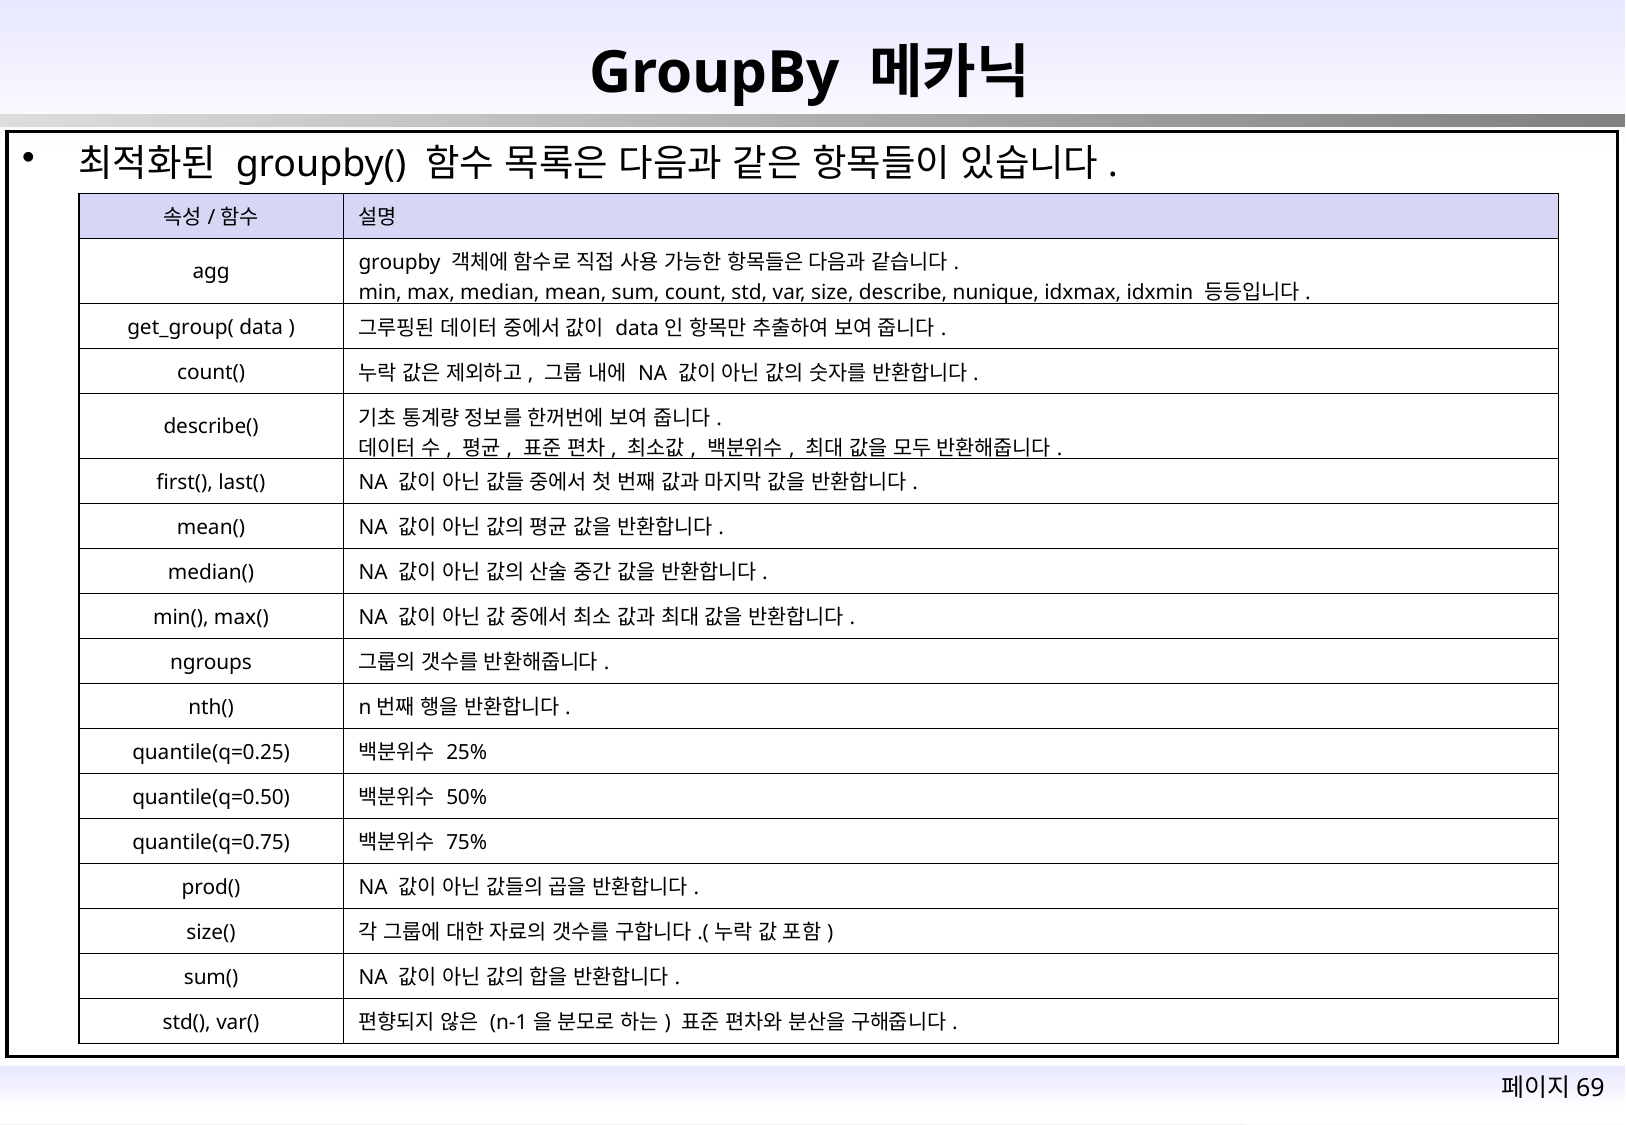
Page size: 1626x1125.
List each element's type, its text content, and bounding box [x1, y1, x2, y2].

table_cell 백분위수 25% [344, 729, 1558, 773]
table_cell NA 값이 아닌 값의 합을 반환합니다. [344, 954, 1558, 998]
table_cell NA 값이 아닌 값 중에서 최소 값과 최대 값을 반환합니다. [344, 594, 1558, 638]
table_cell 백분위수 50% [344, 774, 1558, 818]
table_cell std(), var() [80, 999, 343, 1043]
table_cell mean() [80, 504, 343, 548]
title GroupBy 메카닉 [207, 24, 1412, 113]
table_cell size() [80, 909, 343, 953]
table_cell quantile(q=0.75) [80, 819, 343, 863]
list 최적화된 groupby() 함수 목록은 다음과 같은 항목들이 있습니다. [6, 130, 1590, 785]
table_cell 기초 통계량 정보를 한꺼번에 보여 줍니다. 데이터 수, 평균, 표준 편차, 최소값, 백분위수, 최대 값을 모두 반환해줍니다. [344, 394, 1558, 458]
table_cell 백분위수 75% [344, 819, 1558, 863]
table_cell n번째 행을 반환합니다. [344, 684, 1558, 728]
table_cell nth() [80, 684, 343, 728]
table_header 설명 [344, 194, 1558, 238]
table_cell ngroups [80, 639, 343, 683]
table_cell describe() [80, 394, 343, 458]
table_cell 그루핑된 데이터 중에서 값이 data인 항목만 추출하여 보여 줍니다. [344, 304, 1558, 348]
table_cell agg [80, 239, 343, 303]
table_cell groupby 객체에 함수로 직접 사용 가능한 항목들은 다음과 같습니다. min, max, median, mean, sum, count, std, var, size, describe, nunique, idxmax, idxmin 등등입니다. [344, 239, 1558, 303]
table_cell 편향되지 않은 (n-1을 분모로 하는) 표준 편차와 분산을 구해줍니다. [344, 999, 1558, 1043]
table_cell count() [80, 349, 343, 393]
table_header 속성/함수 [80, 194, 343, 238]
table_cell median() [80, 549, 343, 593]
table_cell sum() [80, 954, 343, 998]
table_cell NA 값이 아닌 값의 평균 값을 반환합니다. [344, 504, 1558, 548]
table_cell min(), max() [80, 594, 343, 638]
table_cell 누락 값은 제외하고, 그룹 내에 NA 값이 아닌 값의 숫자를 반환합니다. [344, 349, 1558, 393]
table_cell prod() [80, 864, 343, 908]
table_cell NA 값이 아닌 값의 산술 중간 값을 반환합니다. [344, 549, 1558, 593]
table_cell 그룹의 갯수를 반환해줍니다. [344, 639, 1558, 683]
table_cell NA 값이 아닌 값들 중에서 첫 번째 값과 마지막 값을 반환합니다. [344, 459, 1558, 503]
table_cell NA 값이 아닌 값들의 곱을 반환합니다. [344, 864, 1558, 908]
table_cell get_group( data ) [80, 304, 343, 348]
table_cell 각 그룹에 대한 자료의 갯수를 구합니다.(누락 값 포함) [344, 909, 1558, 953]
table_cell quantile(q=0.50) [80, 774, 343, 818]
table_cell quantile(q=0.25) [80, 729, 343, 773]
table_cell first(), last() [80, 459, 343, 503]
